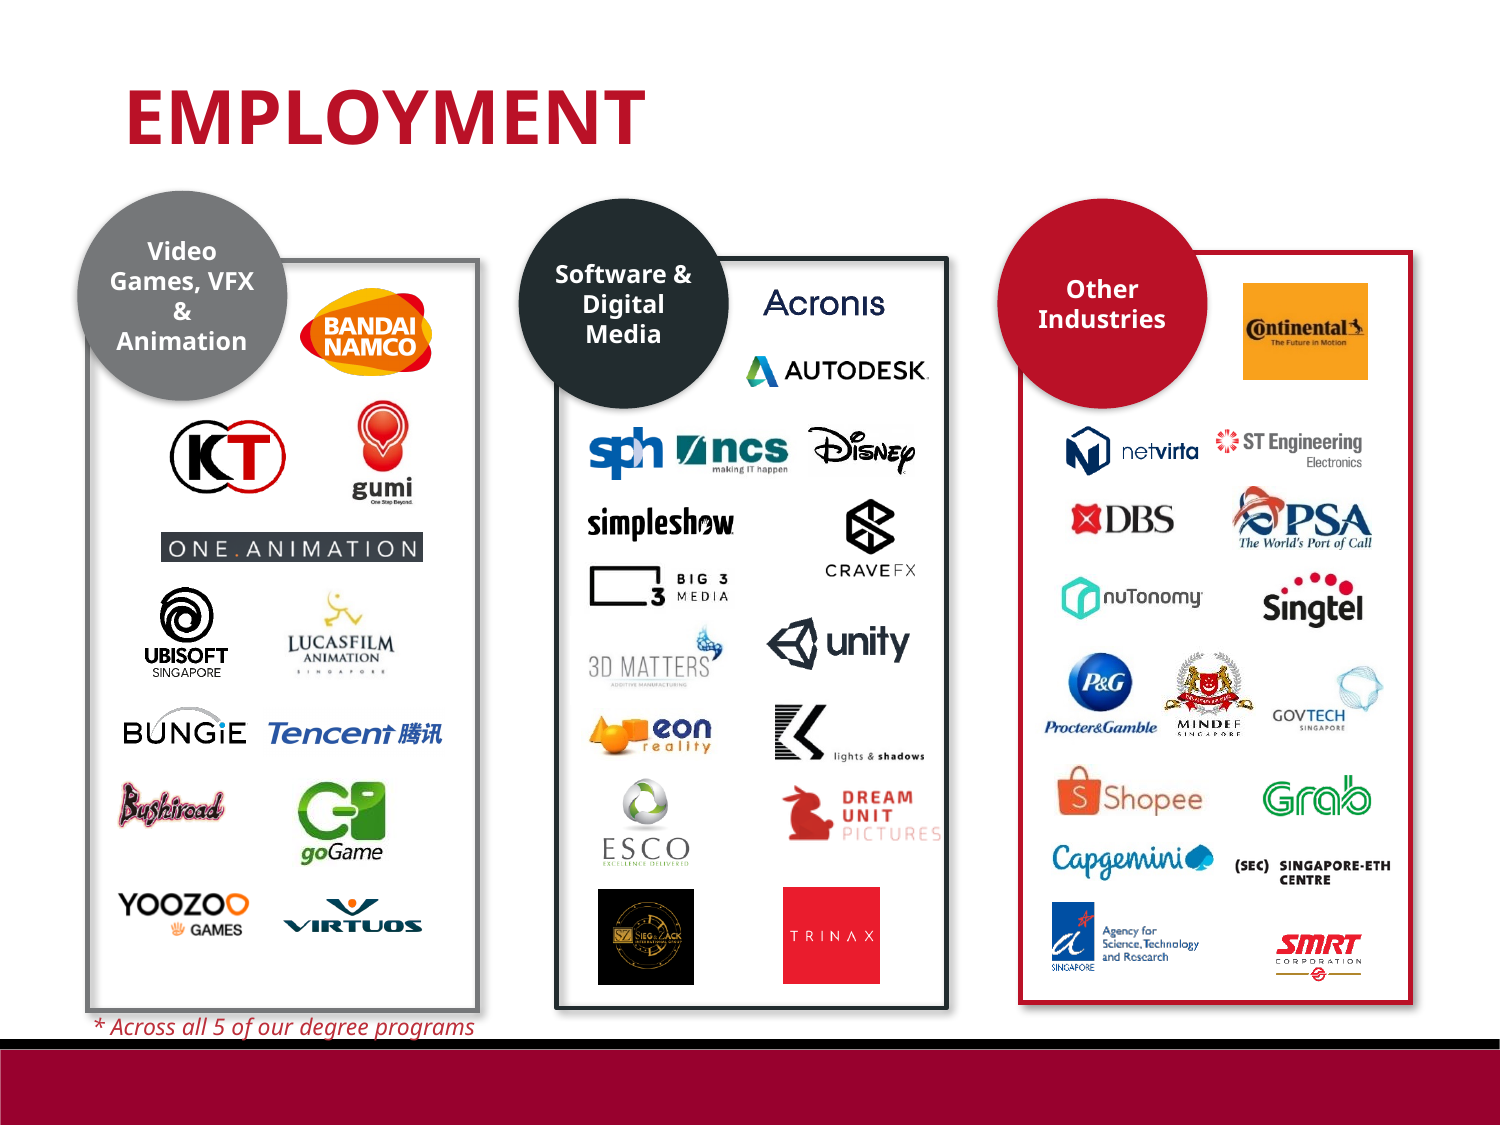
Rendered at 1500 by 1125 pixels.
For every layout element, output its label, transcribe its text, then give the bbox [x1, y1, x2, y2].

picture [1268, 930, 1369, 984]
picture [277, 582, 406, 682]
picture [291, 762, 400, 867]
text_box * Across all 5 of our degree programs [77, 1004, 914, 1048]
picture [120, 705, 248, 747]
picture [263, 707, 446, 757]
picture [160, 532, 424, 563]
picture [113, 777, 229, 832]
picture [147, 414, 306, 501]
picture [115, 872, 253, 955]
picture [299, 288, 433, 377]
text_box EMPLOYMENT [112, 72, 750, 157]
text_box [518, 198, 958, 1009]
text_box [996, 198, 1412, 1004]
picture [145, 586, 229, 678]
text_box [87, 260, 478, 1004]
picture [262, 869, 442, 961]
picture [342, 392, 429, 512]
text_box Video Games, VFX & Animation [77, 190, 288, 401]
